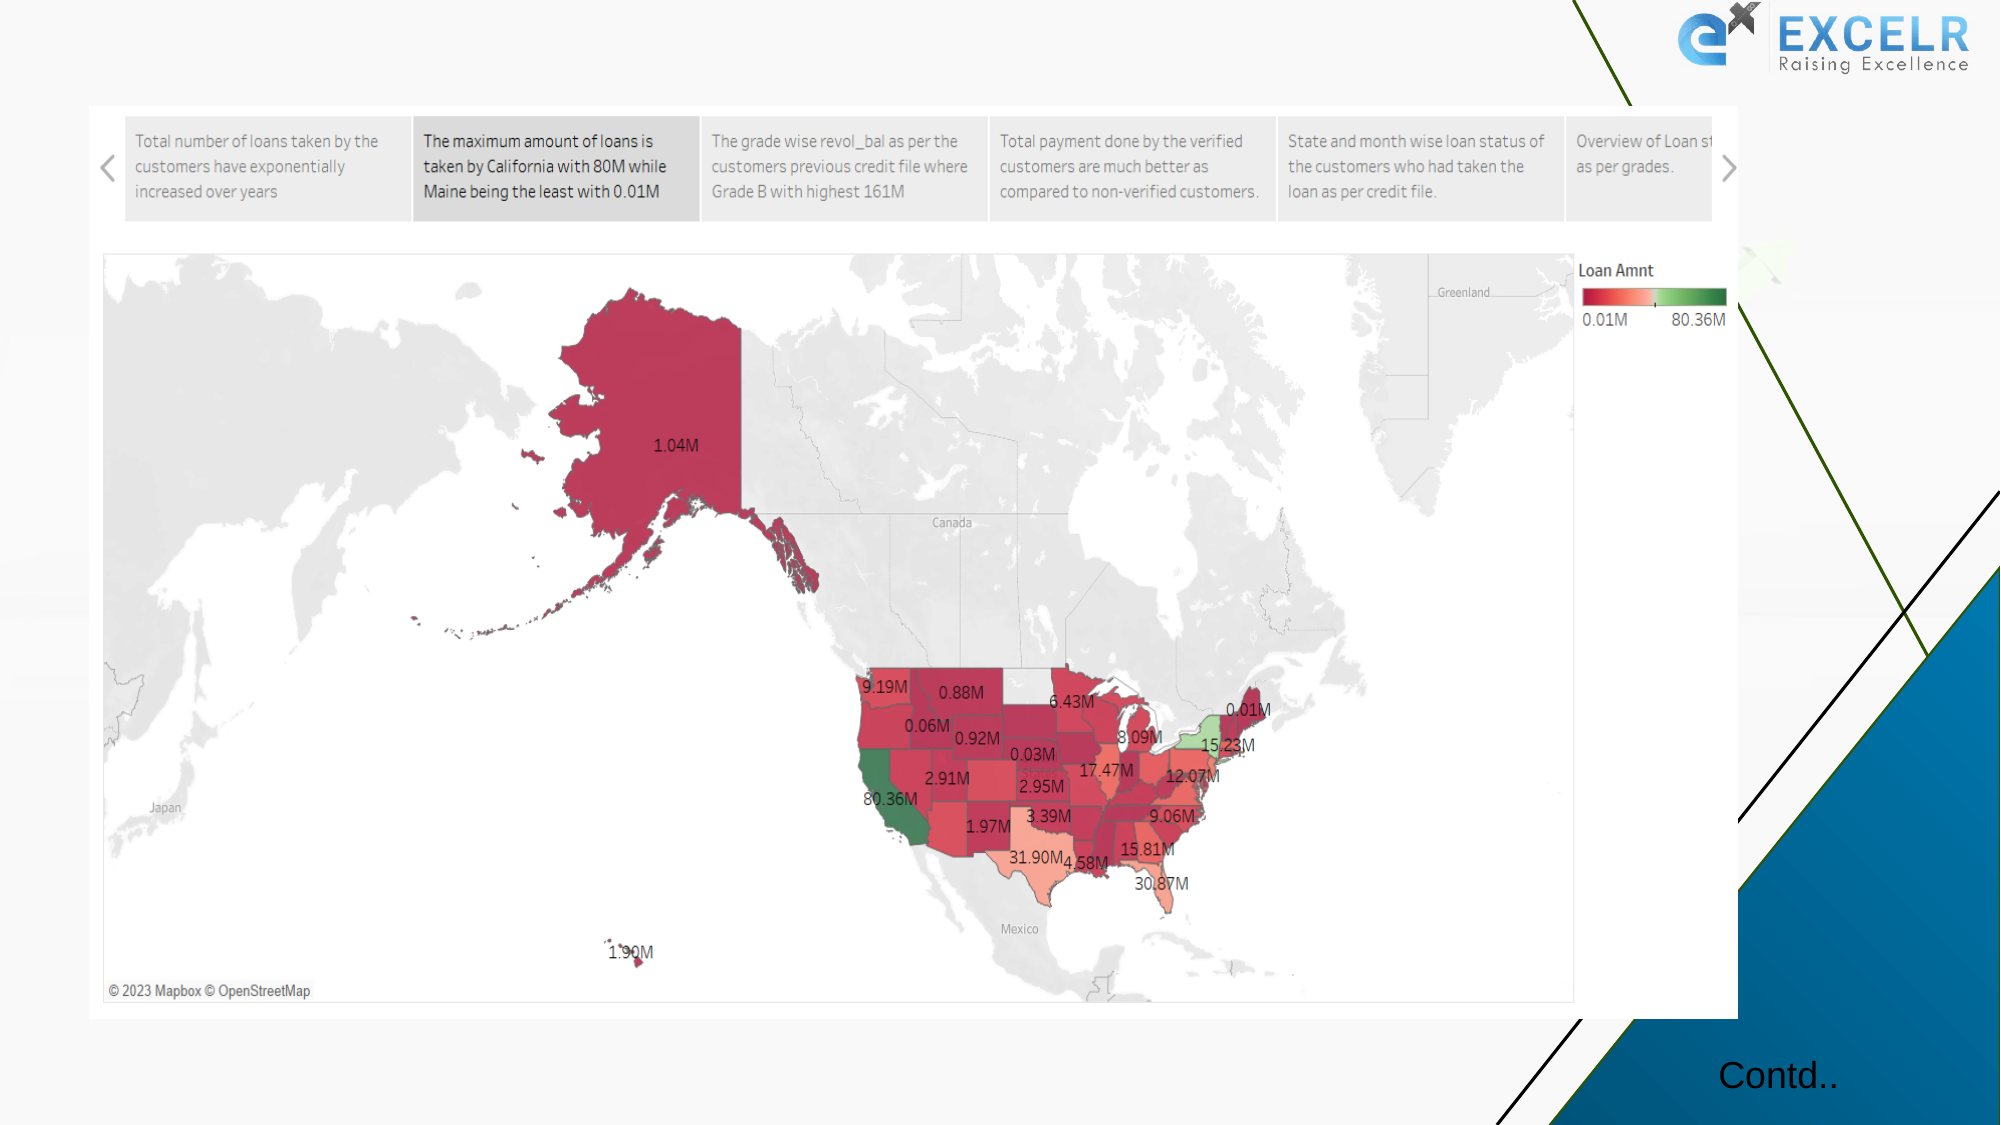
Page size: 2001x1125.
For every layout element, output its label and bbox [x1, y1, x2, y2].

text_box [1573, 0, 2000, 491]
picture [89, 106, 1738, 1019]
text_box [1496, 491, 2000, 1125]
